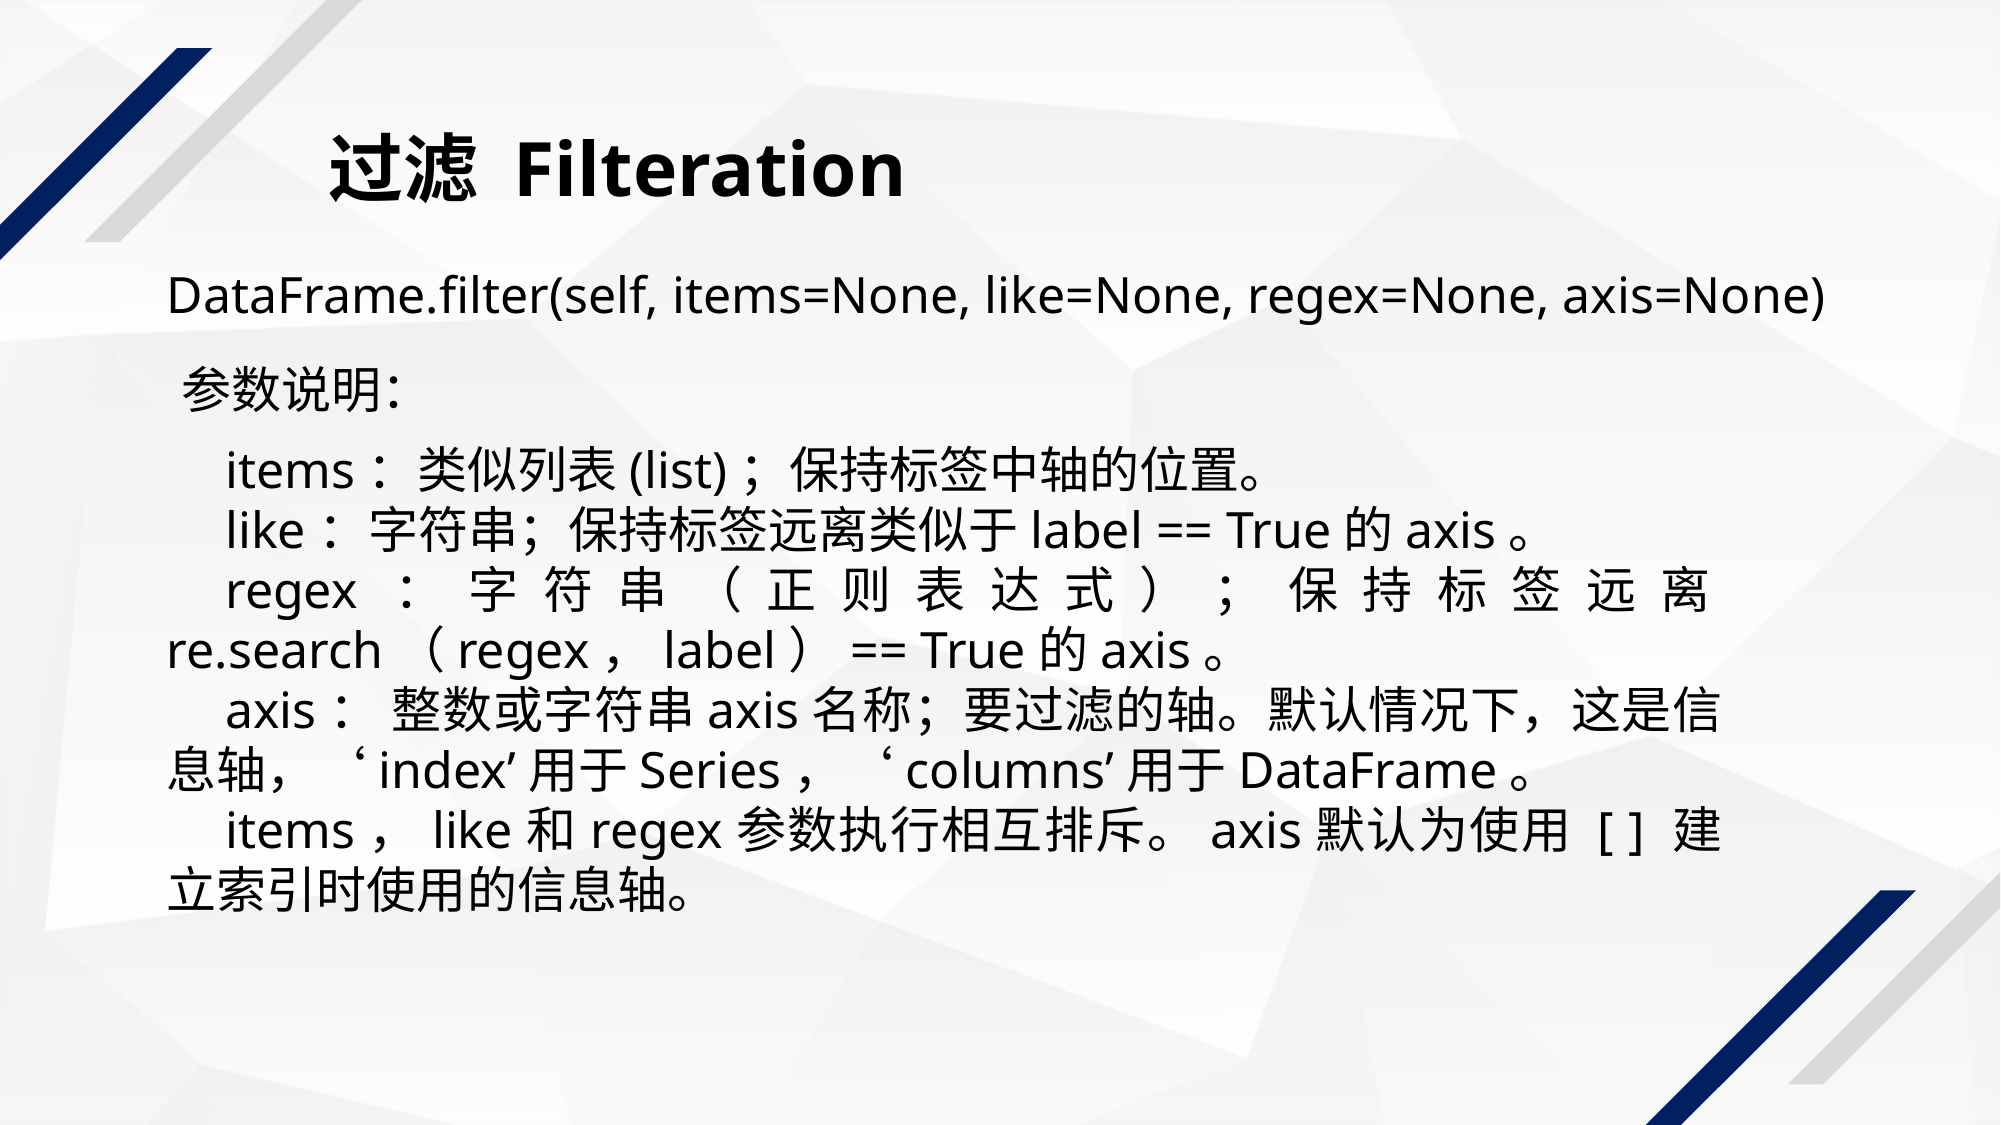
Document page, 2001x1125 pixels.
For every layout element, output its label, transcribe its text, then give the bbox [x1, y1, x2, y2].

text_box 参数说明： [166, 351, 517, 427]
text_box items：类似列表(list)；保持标签中轴的位置。 like：字符串；保持标签远离类似于label == True的axis。 regex：字符串（正则表达式）；保持标签远离re.search（regex，label）== True的axis。 axis： 整数或字符串axis名称；要过滤的轴。默认情况下，这是信息轴，‘index’用于Series，‘columns’用于DataFrame。 items，like和regex参数执行相互排斥。axis默认为使用 [ ] 建立索引时使用的信息轴。 [152, 431, 1738, 927]
text_box 过滤 Filteration [313, 114, 1804, 220]
text_box DataFrame.filter(self, items=None, like=None, regex=None, axis=None) [152, 256, 1966, 332]
picture [0, 0, 2001, 1125]
